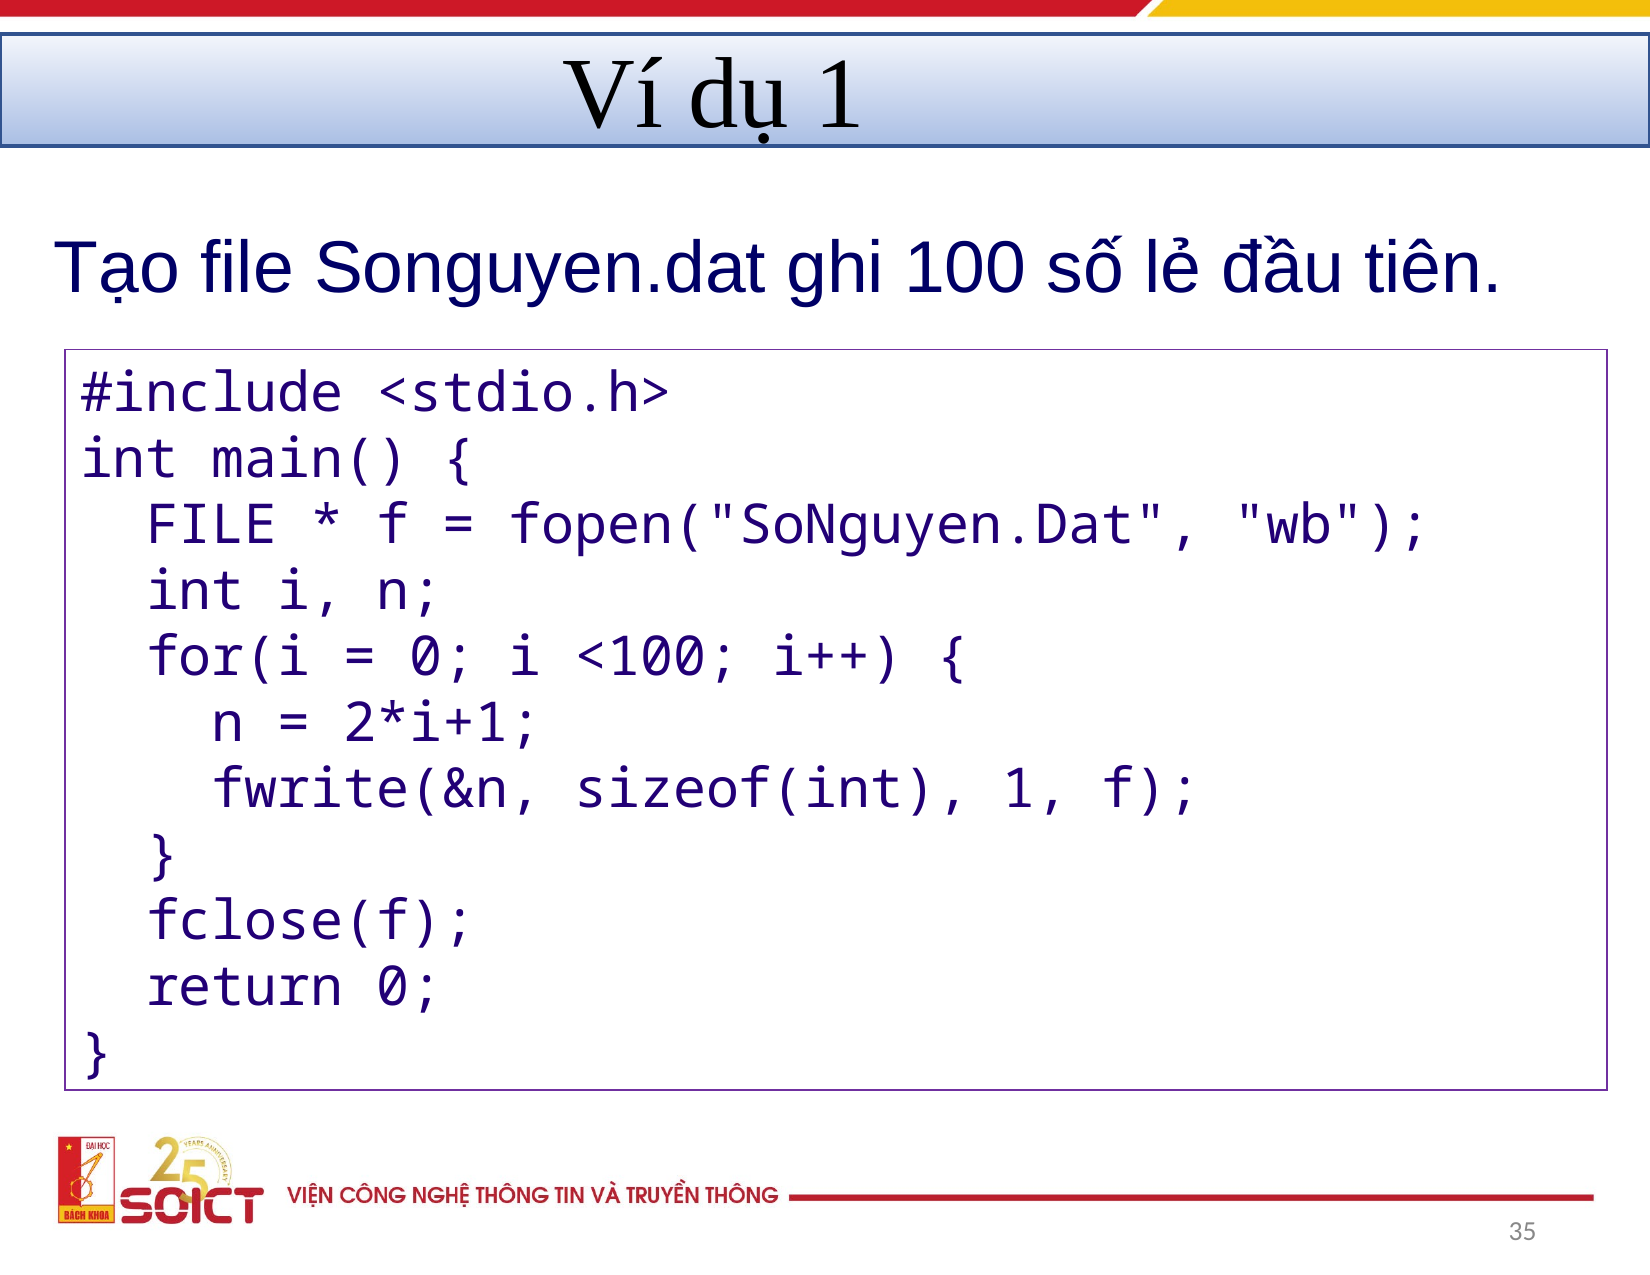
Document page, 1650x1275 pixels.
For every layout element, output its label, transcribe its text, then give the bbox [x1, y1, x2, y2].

slide_number ‹#› [1334, 1195, 1537, 1264]
title Ví dụ 1 [562, 37, 1144, 152]
picture [0, 0, 1650, 33]
text_box #include <stdio.h> int main() { FILE * f = fopen("SoNguyen.Dat", "wb"); int i, n; for(i = 0; i <100; i++) { n = 2*i+1; fwrite(&n, sizeof(int), 1, f); } fclose(f); return 0; } [64, 349, 1608, 1090]
text_box Tạo file Songuyen.dat ghi 100 số lẻ đầu tiên. [38, 211, 1606, 349]
picture [0, 147, 1650, 1275]
text_box [0, 33, 1650, 147]
